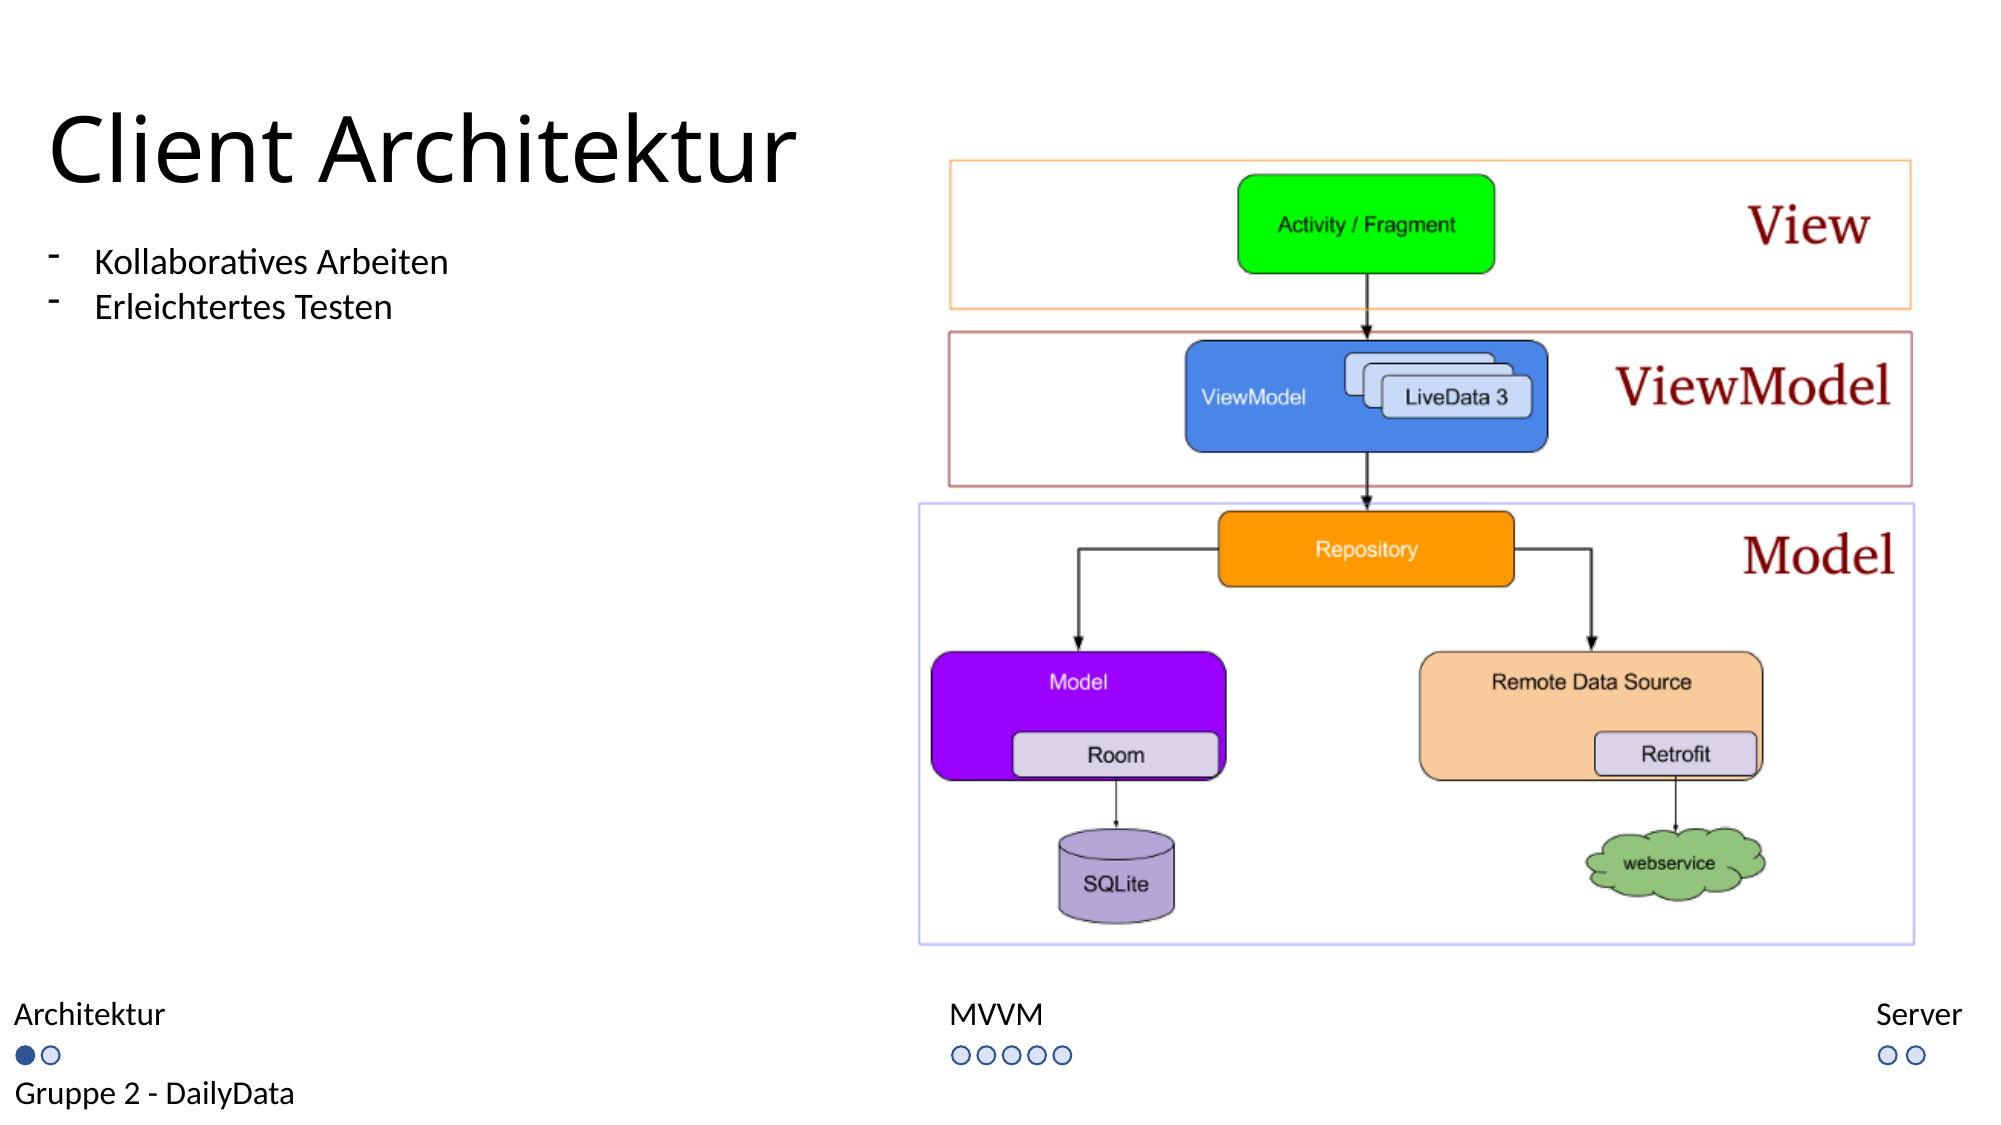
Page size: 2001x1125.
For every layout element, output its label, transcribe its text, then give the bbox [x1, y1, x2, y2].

text_box Server [1861, 984, 1992, 1040]
text_box [1027, 1045, 1048, 1066]
text_box [1877, 1045, 1898, 1066]
text_box MVVM [934, 984, 1064, 1040]
text_box [40, 1045, 61, 1066]
text_box Architektur [0, 984, 228, 1040]
text_box [15, 1045, 36, 1066]
text_box [951, 1045, 972, 1066]
title Client Architektur [32, 44, 1836, 263]
text_box [976, 1045, 997, 1066]
text_box [1905, 1045, 1926, 1066]
text_box [1001, 1045, 1022, 1066]
text_box Gruppe 2 - DailyData [0, 1064, 521, 1119]
text_box Kollaboratives Arbeiten Erleichtertes Testen [32, 229, 801, 424]
picture [832, 134, 1936, 963]
text_box [1052, 1045, 1073, 1066]
